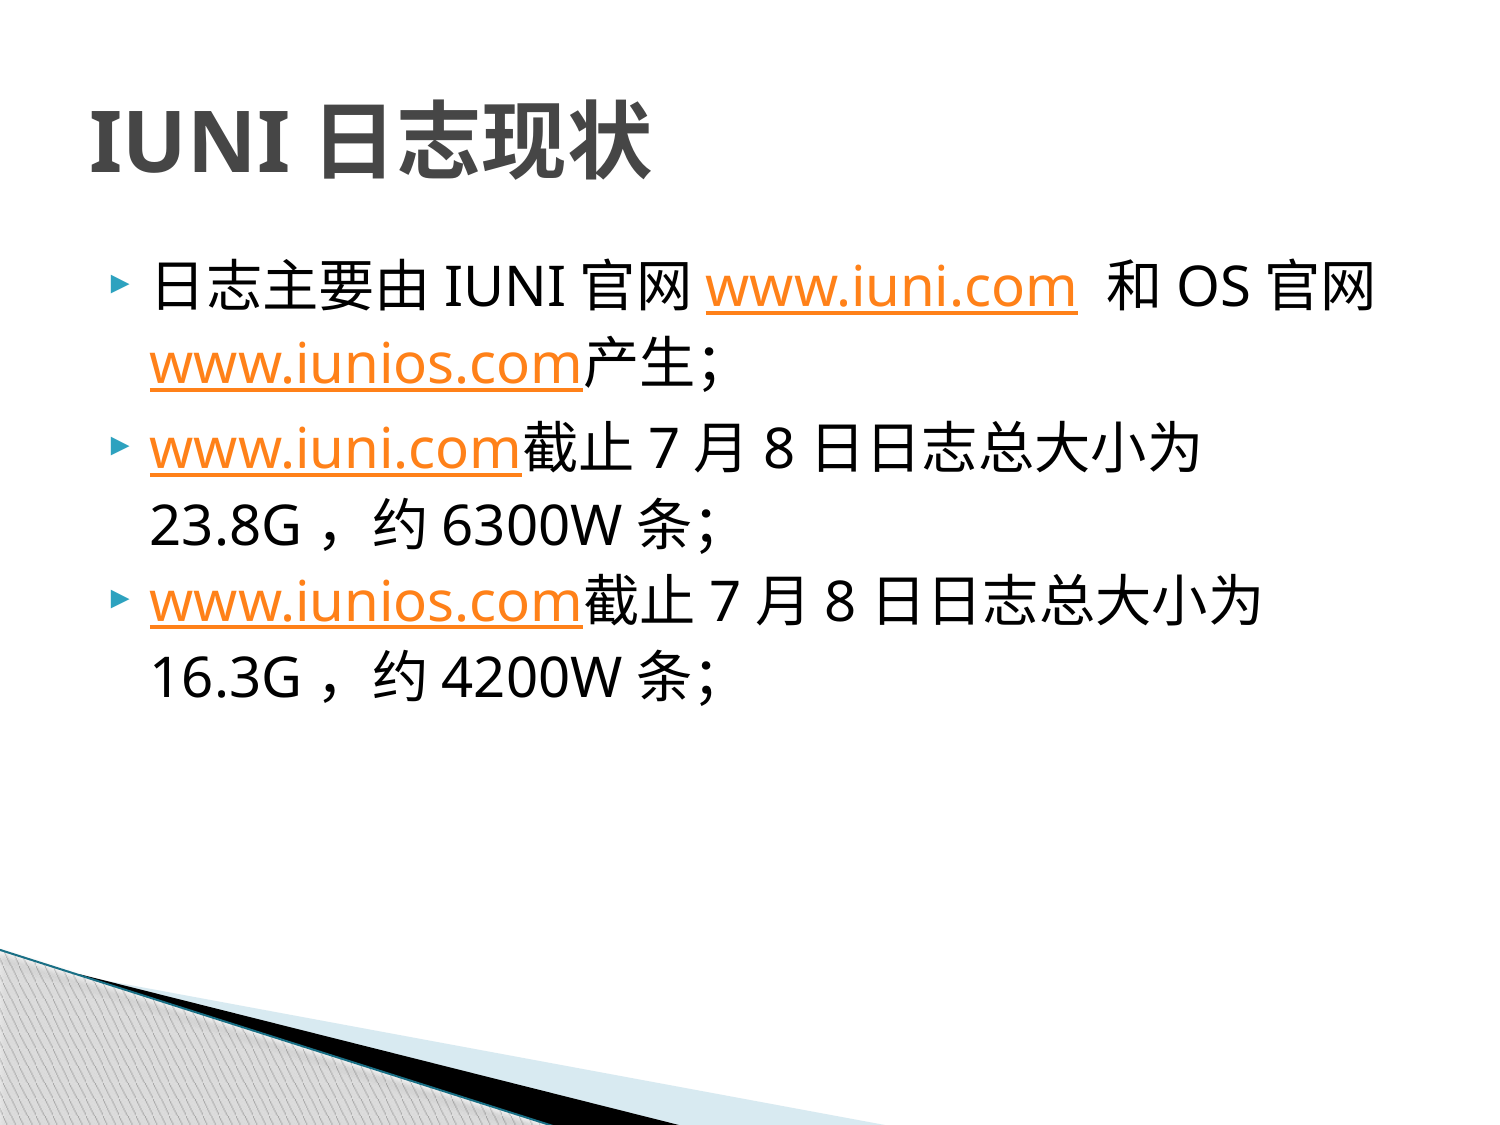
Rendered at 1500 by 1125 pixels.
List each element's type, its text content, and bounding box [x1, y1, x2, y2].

list 日志主要由IUNI官网www.iuni.com 和OS官网www.iunios.com产生； www.iuni.com截止7月8日日志总大小为23.8G，约6300W条； www.iunios.com截止7月8日日志总大小为16.3G，约4200W条； [75, 243, 1425, 986]
title IUNI日志现状 [75, 45, 1425, 233]
